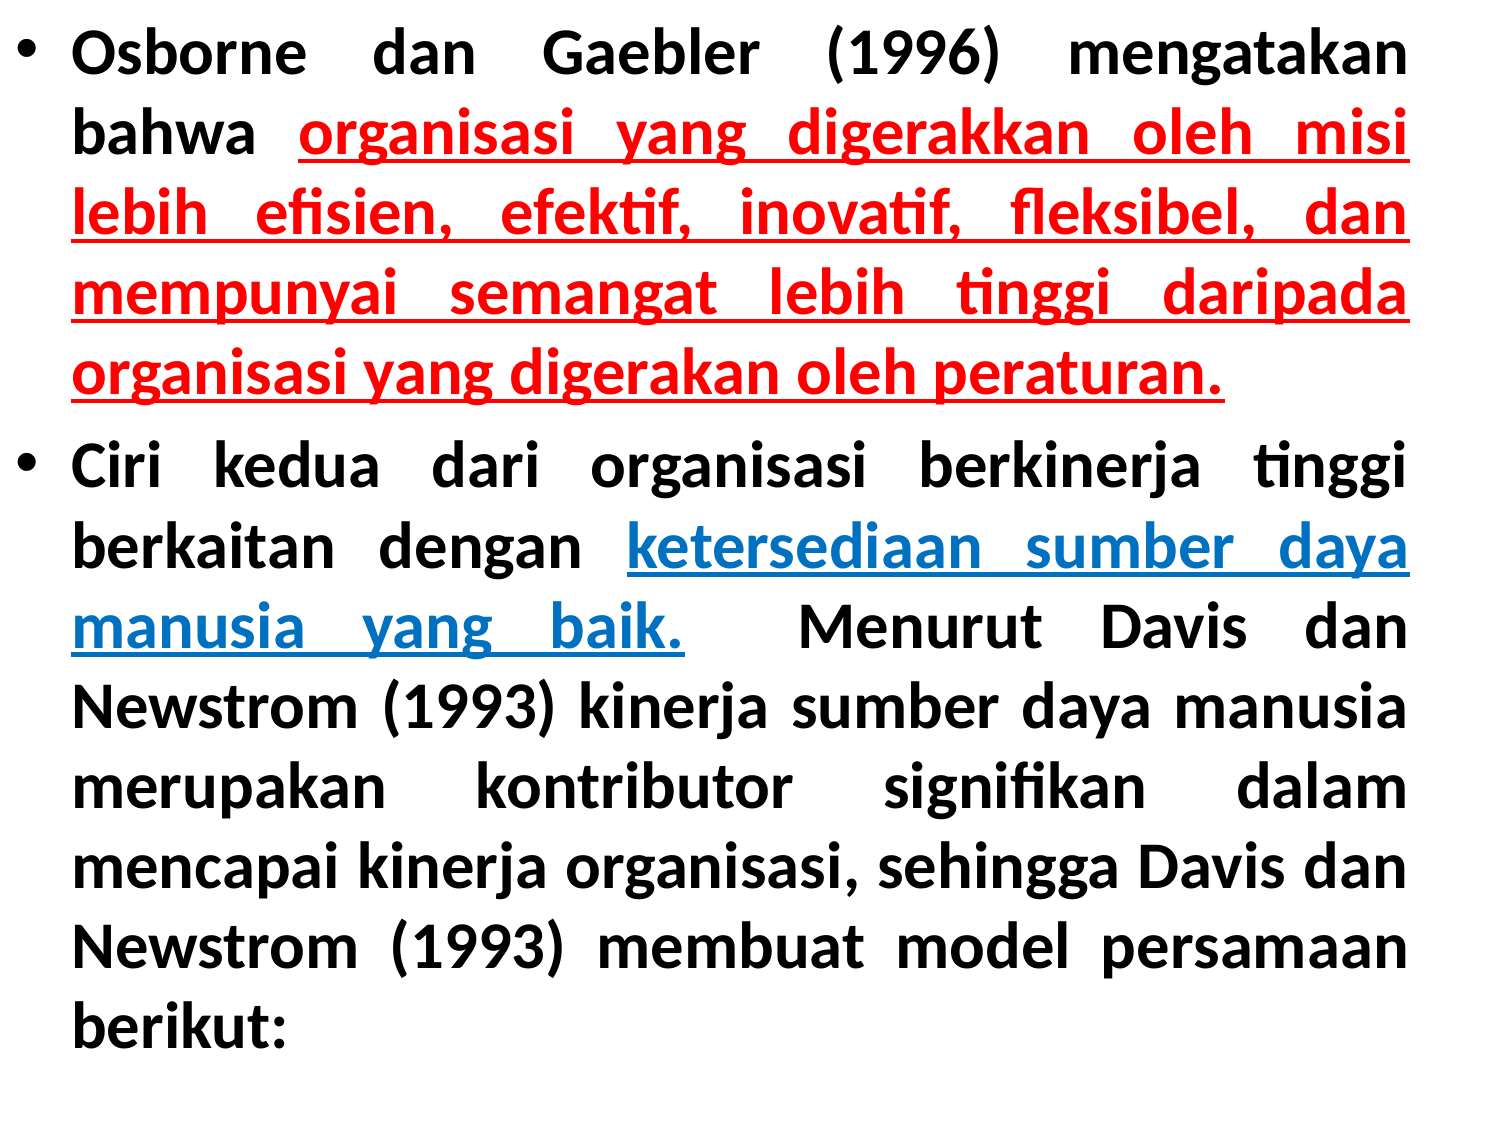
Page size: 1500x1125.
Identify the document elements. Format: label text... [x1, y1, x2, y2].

list Osborne dan Gaebler (1996) mengatakan bahwa organisasi yang digerakkan oleh misi lebih efisien, efektif, inovatif, fleksibel, dan mempunyai semangat lebih tinggi daripada organisasi yang digerakan oleh peraturan. Ciri kedua dari organisasi berkinerja tinggi berkaitan dengan ketersediaan sumber daya manusia yang baik. Menurut Davis dan Newstrom (1993) kinerja sumber daya manusia merupakan kontributor signifikan dalam mencapai kinerja organisasi, sehingga Davis dan Newstrom (1993) membuat model persamaan berikut: [0, 0, 1425, 1125]
